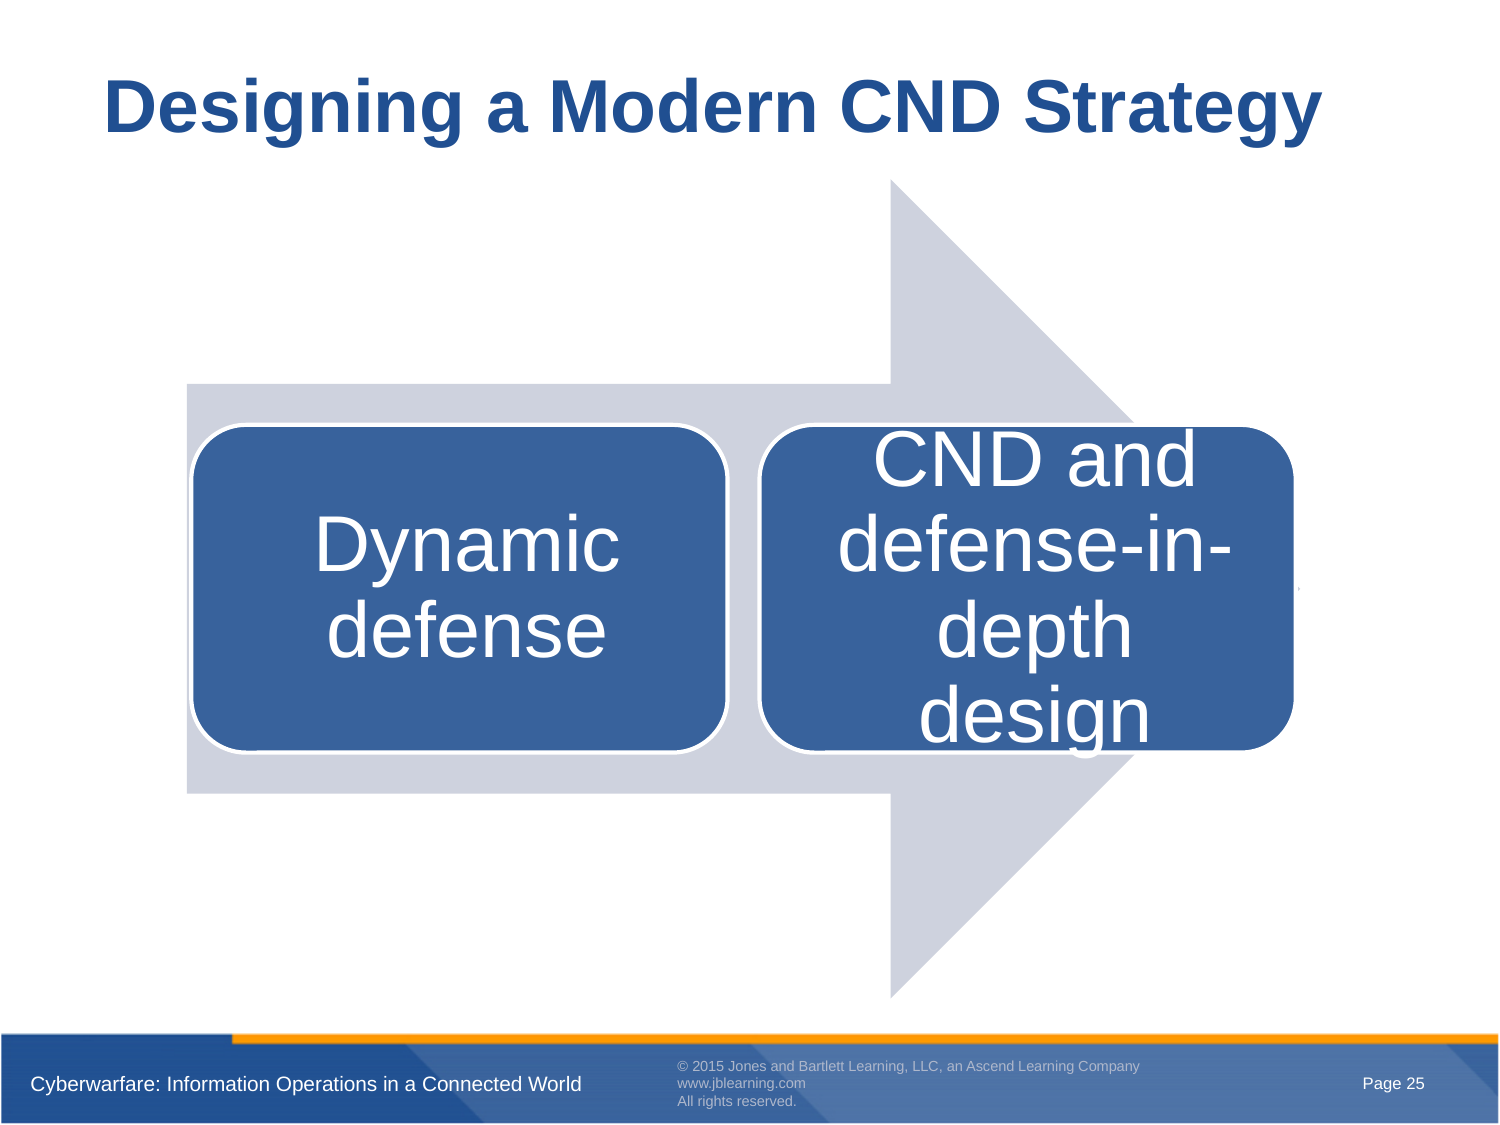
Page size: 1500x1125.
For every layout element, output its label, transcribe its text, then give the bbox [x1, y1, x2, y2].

title Designing a Modern CND Strategy [88, 49, 1451, 129]
picture [0, 1032, 1500, 1125]
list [88, 178, 1399, 999]
